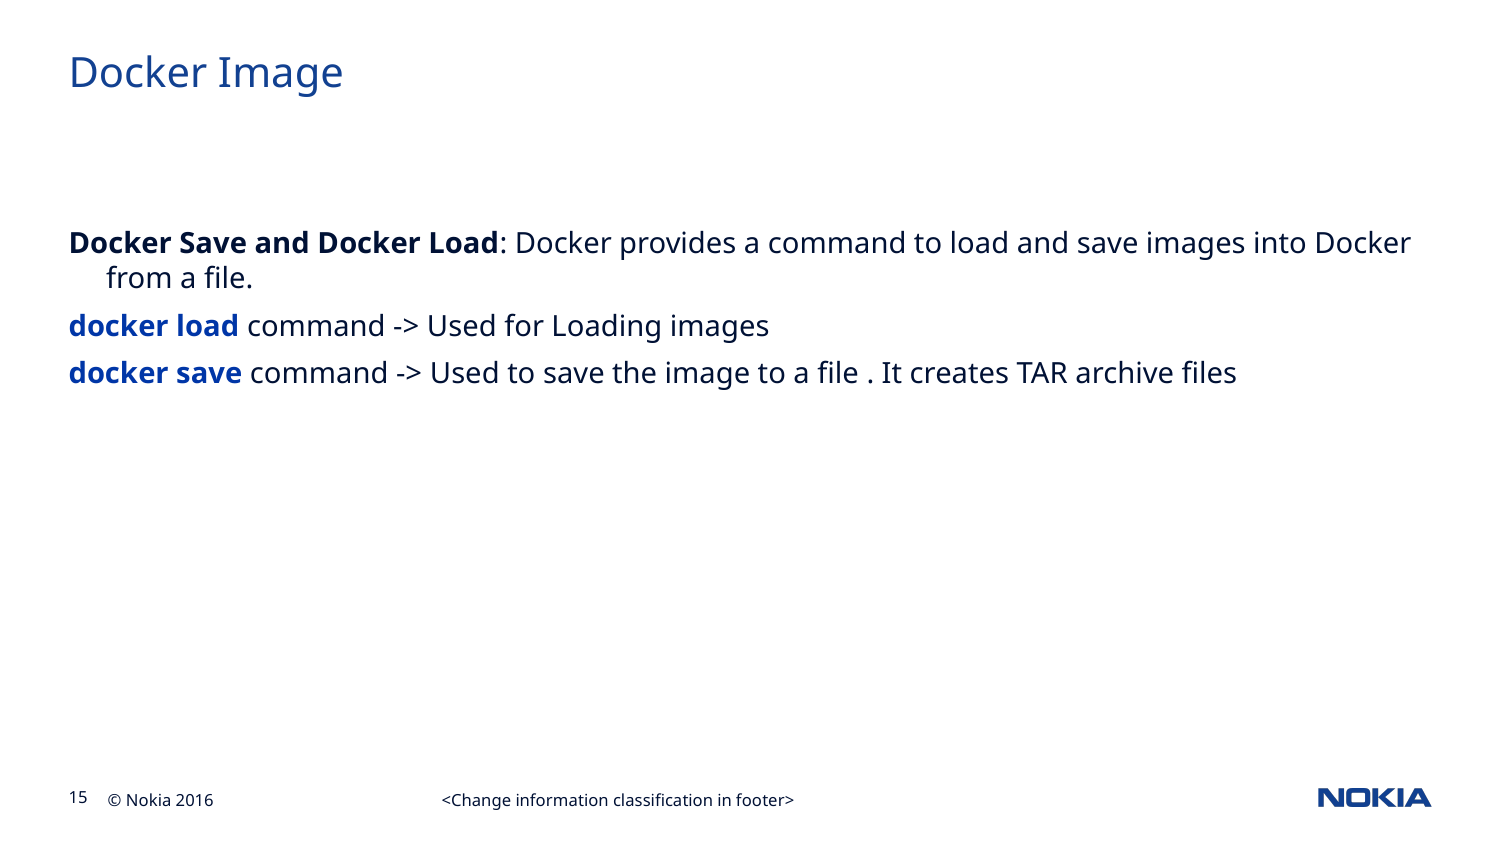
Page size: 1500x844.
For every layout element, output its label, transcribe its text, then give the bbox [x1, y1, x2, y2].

list Docker Save and Docker Load: Docker provides a command to load and save images into Docker from a file. docker load command -> Used for Loading images docker save command -> Used to save the image to a file . It creates TAR archive files [68, 177, 1465, 762]
title Docker Image [68, 45, 1432, 97]
footer <Change information classification in footer> [441, 790, 866, 811]
picture [1318, 788, 1432, 807]
